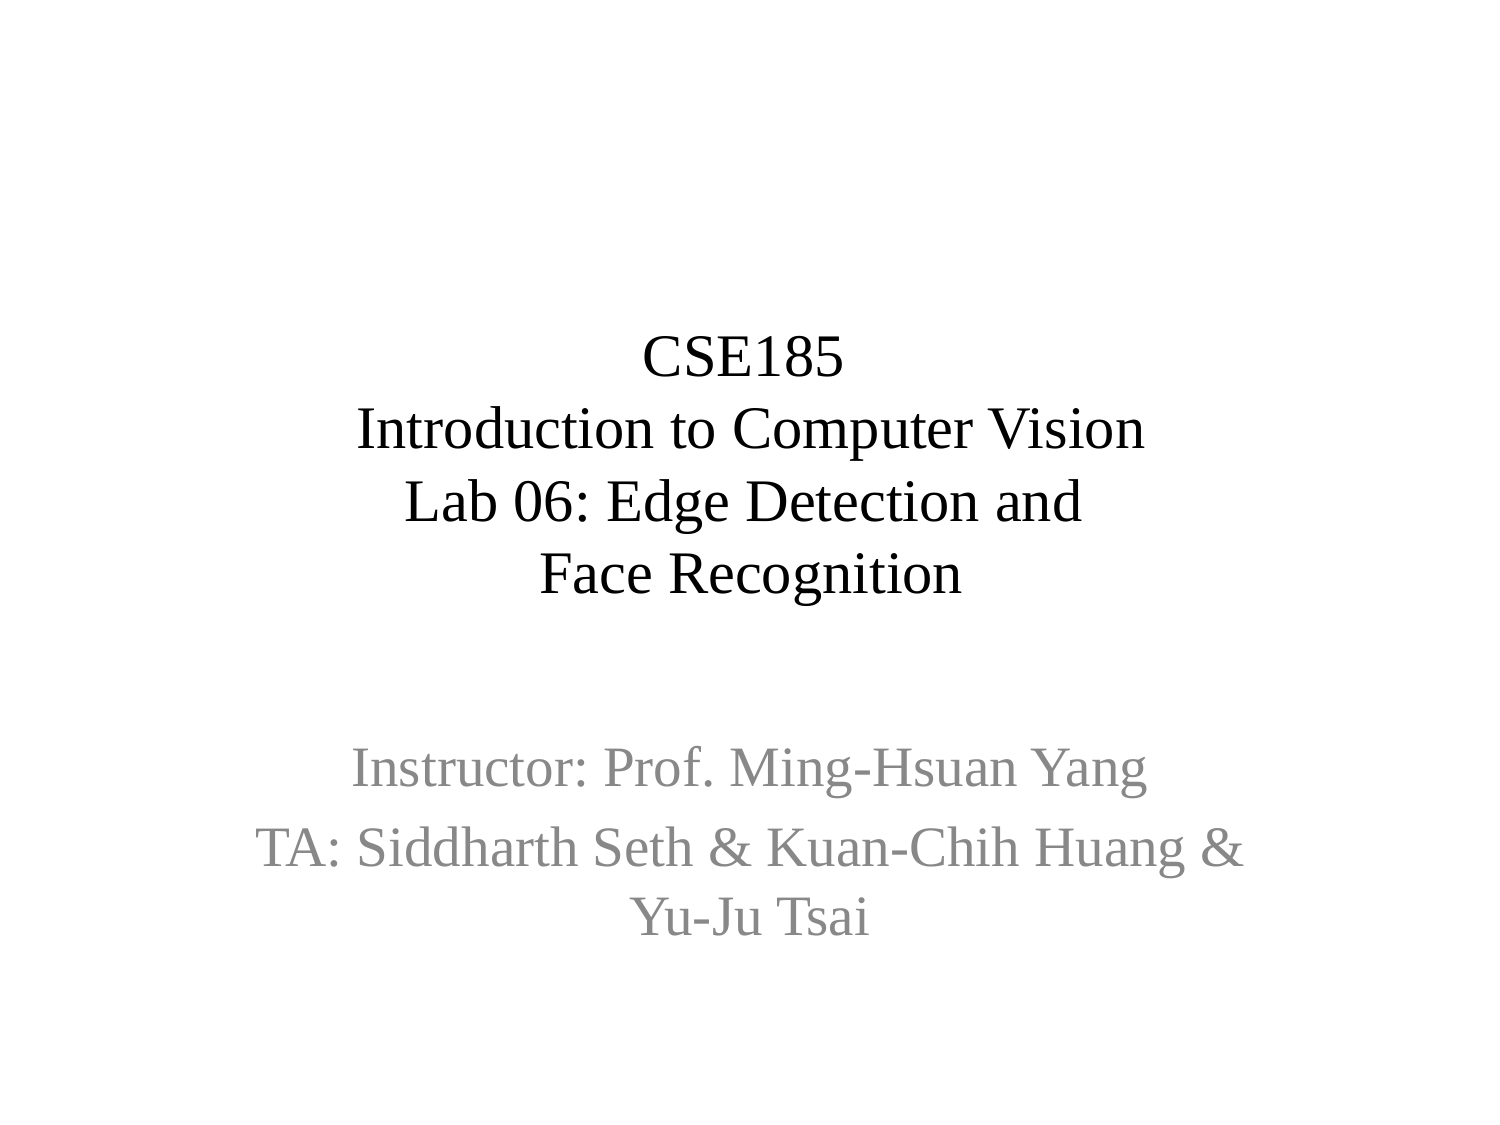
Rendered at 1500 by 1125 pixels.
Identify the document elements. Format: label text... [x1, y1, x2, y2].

title CSE185 Introduction to Computer Vision Lab 06: Edge Detection and Face Recognition [50, 307, 1453, 614]
subtitle Instructor: Prof. Ming-Hsuan Yang TA: Siddharth Seth & Kuan-Chih Huang & Yu-Ju Tsai [225, 722, 1275, 956]
